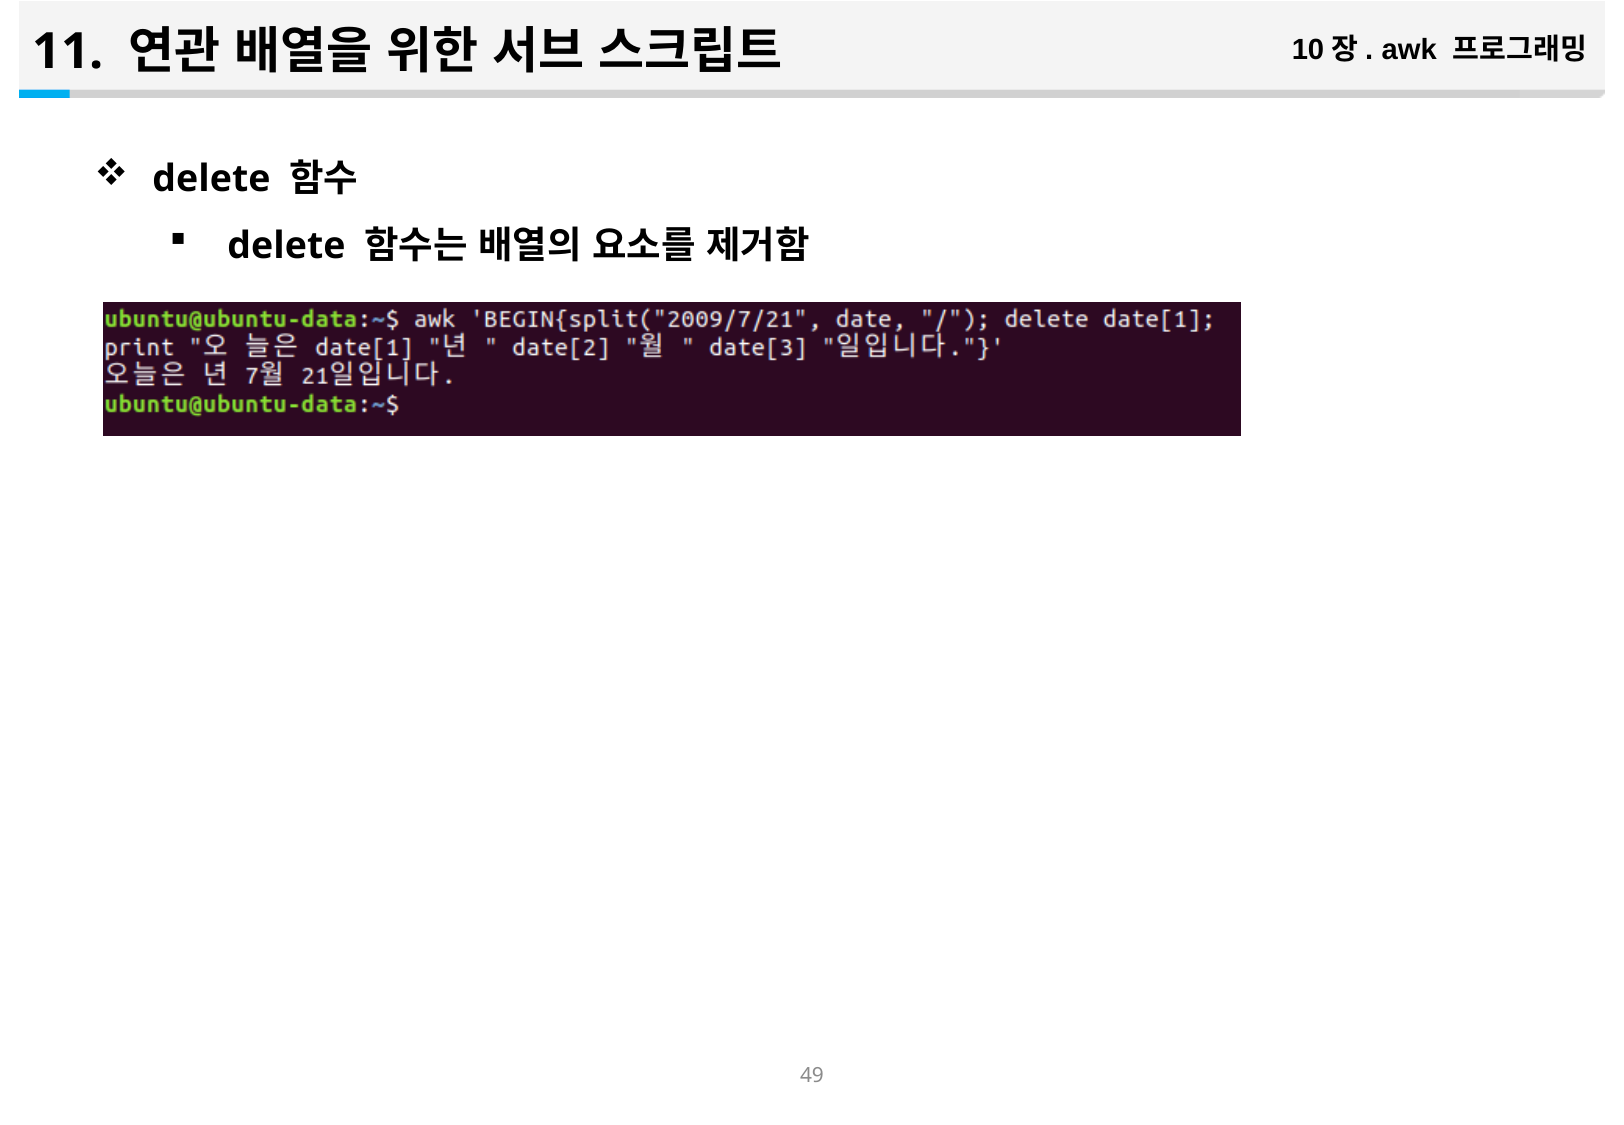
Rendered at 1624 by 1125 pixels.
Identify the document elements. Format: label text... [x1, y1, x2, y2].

slide_number 48 [622, 1045, 1002, 1106]
text_box delete 함수 delete 함수는 배열의 요소를 제거함 [20, 123, 1602, 274]
picture [19, 1, 1605, 98]
list 11. 연관 배열을 위한 서브 스크립트 [17, 11, 1167, 85]
text_box 10장. awk 프로그래밍 [1276, 22, 1602, 73]
picture [102, 302, 1241, 436]
